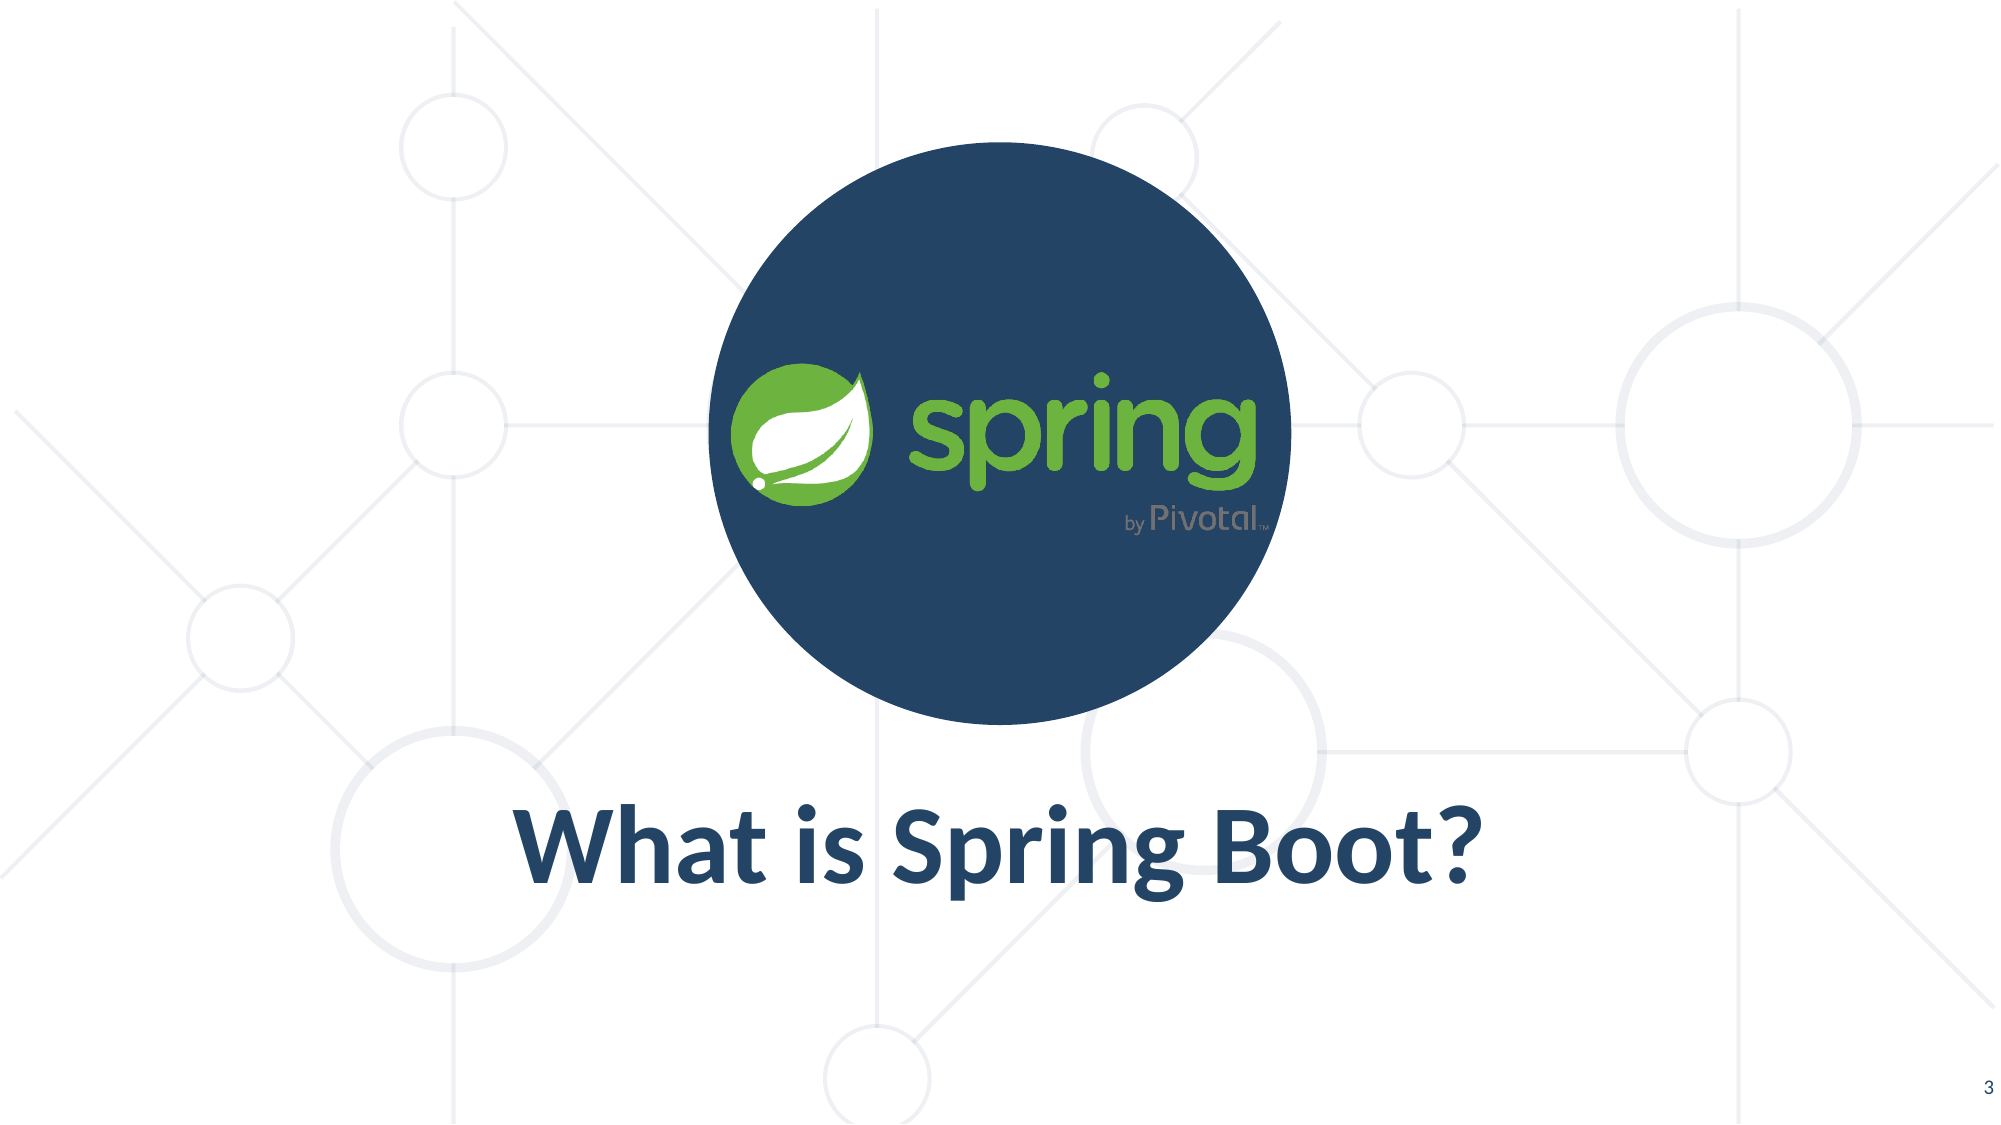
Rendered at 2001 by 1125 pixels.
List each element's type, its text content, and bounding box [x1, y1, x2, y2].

list What is Spring Boot? [100, 771, 1900, 898]
slide_number 3 [1929, 1070, 2000, 1103]
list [723, 358, 1276, 539]
